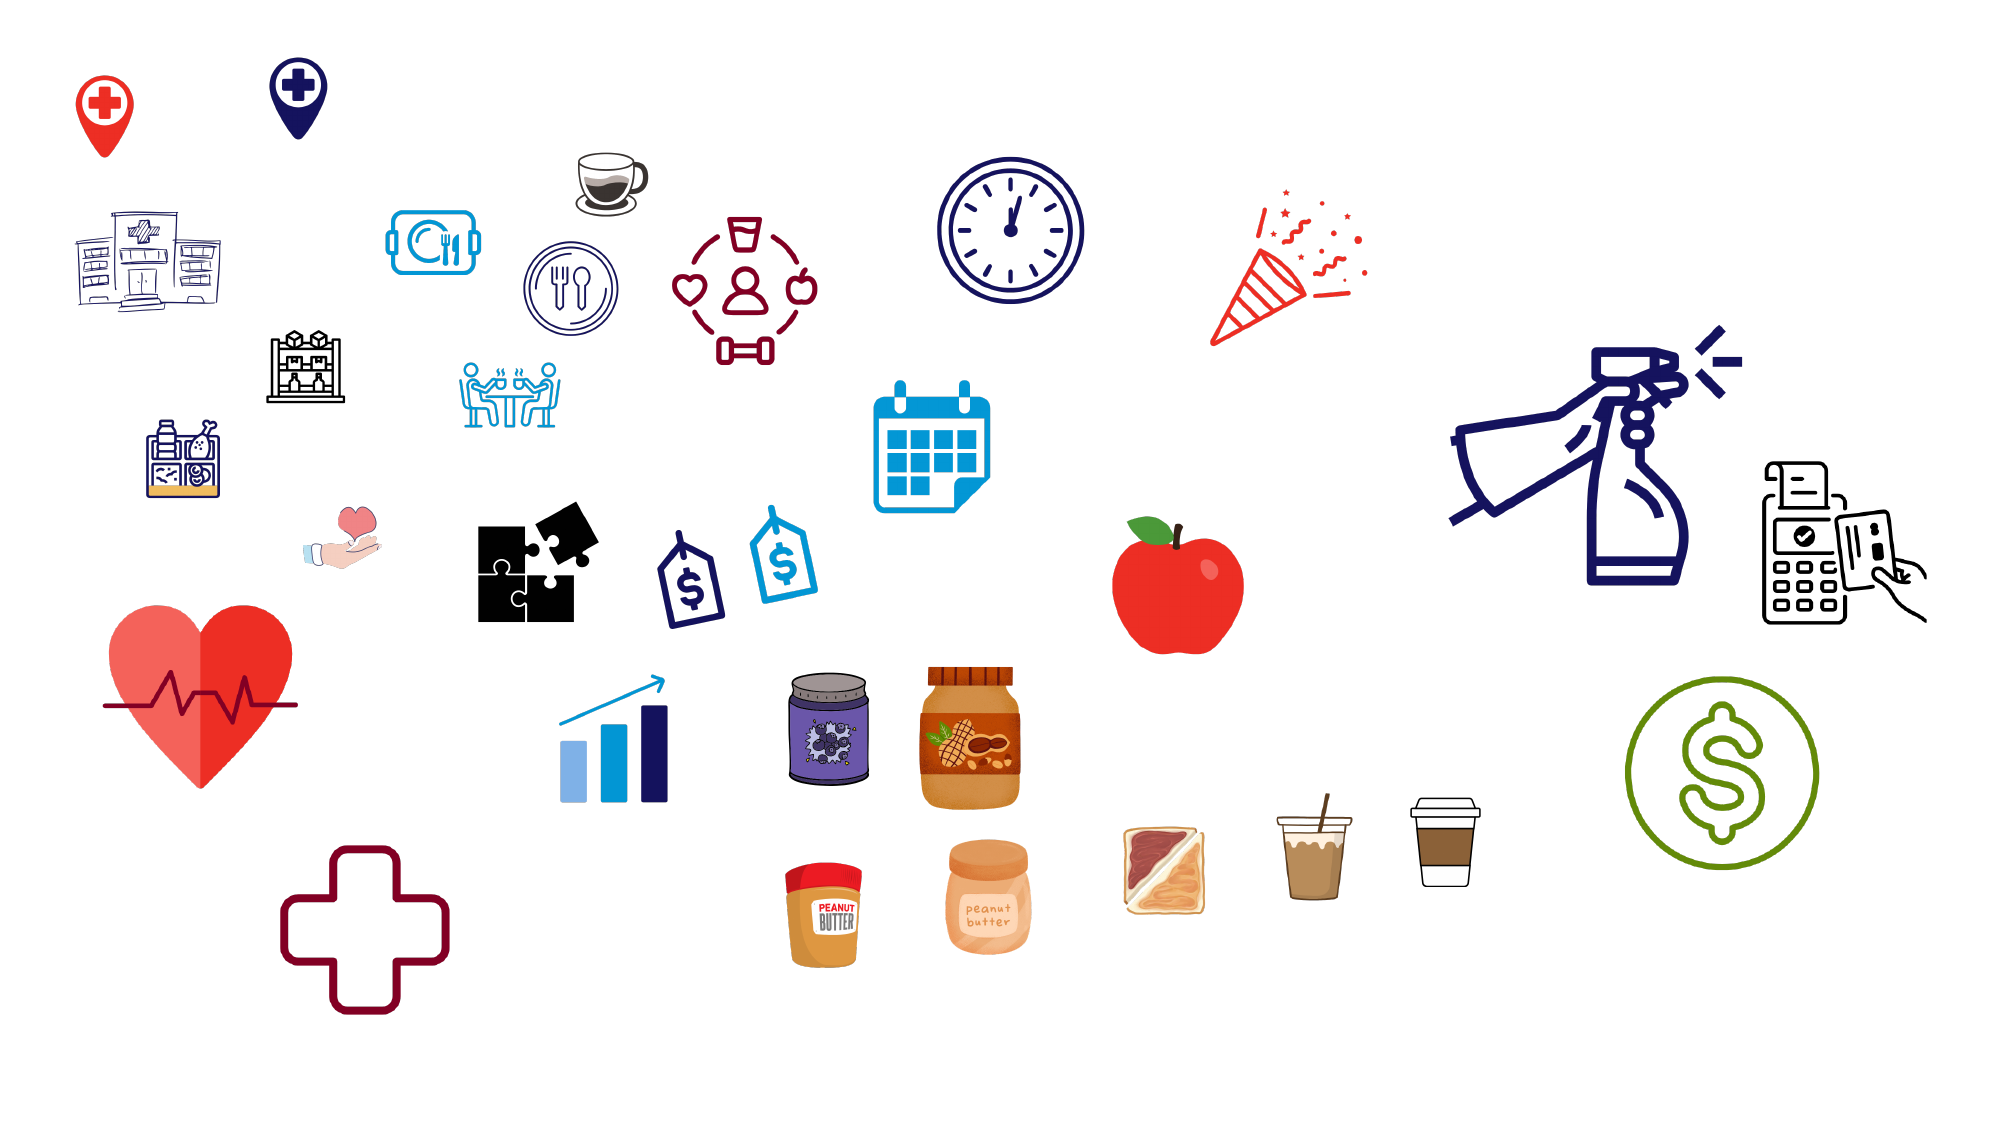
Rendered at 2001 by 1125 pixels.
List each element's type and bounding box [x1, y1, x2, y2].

picture [907, 656, 1051, 960]
picture [381, 208, 508, 276]
picture [1423, 314, 1928, 631]
picture [86, 496, 407, 794]
picture [448, 495, 605, 632]
picture [446, 343, 572, 444]
picture [1081, 476, 1283, 677]
picture [1243, 774, 1373, 944]
picture [640, 508, 731, 645]
picture [1387, 792, 1513, 888]
picture [513, 239, 639, 339]
picture [68, 56, 144, 162]
picture [68, 208, 222, 314]
picture [1623, 671, 1830, 873]
picture [126, 314, 370, 513]
picture [909, 138, 1111, 339]
picture [781, 656, 872, 794]
picture [253, 824, 476, 1033]
picture [259, 53, 335, 159]
picture [764, 824, 890, 994]
picture [540, 671, 697, 808]
picture [396, 215, 471, 270]
picture [1185, 160, 1387, 362]
picture [390, 235, 394, 250]
picture [547, 129, 1036, 552]
picture [1100, 824, 1226, 920]
picture [737, 494, 828, 631]
